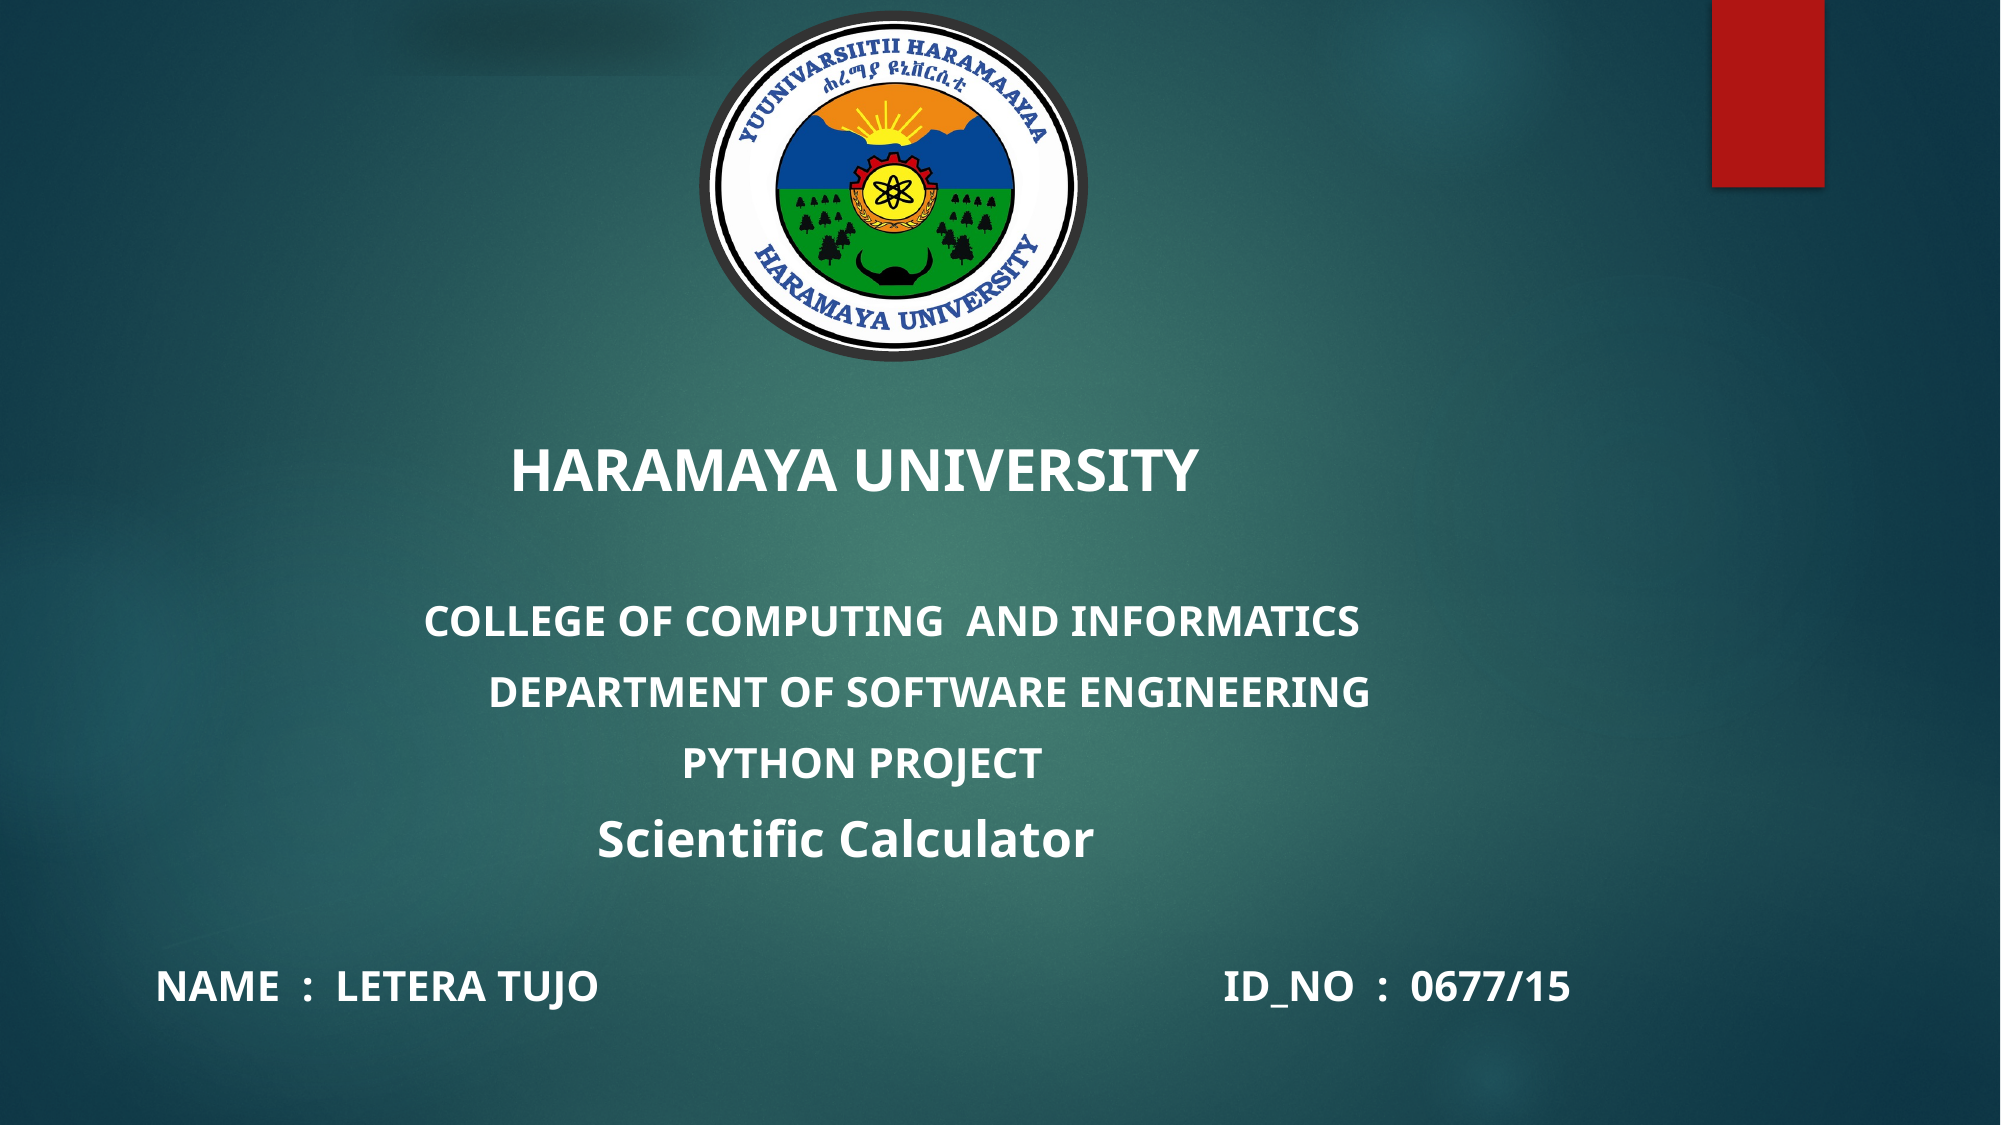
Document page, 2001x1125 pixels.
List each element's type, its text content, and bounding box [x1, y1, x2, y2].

picture [704, 15, 1084, 357]
list HARAMAYA UNIVERSITY COLLEGE OF COMPUTING AND INFORMATICS DEPARTMENT OF SOFTWARE ENGINEERING PYTHON PROJECT Scientific Calculator NAME : LETERA TUJO ID_NO : 0677/15 [0, 0, 1988, 1125]
